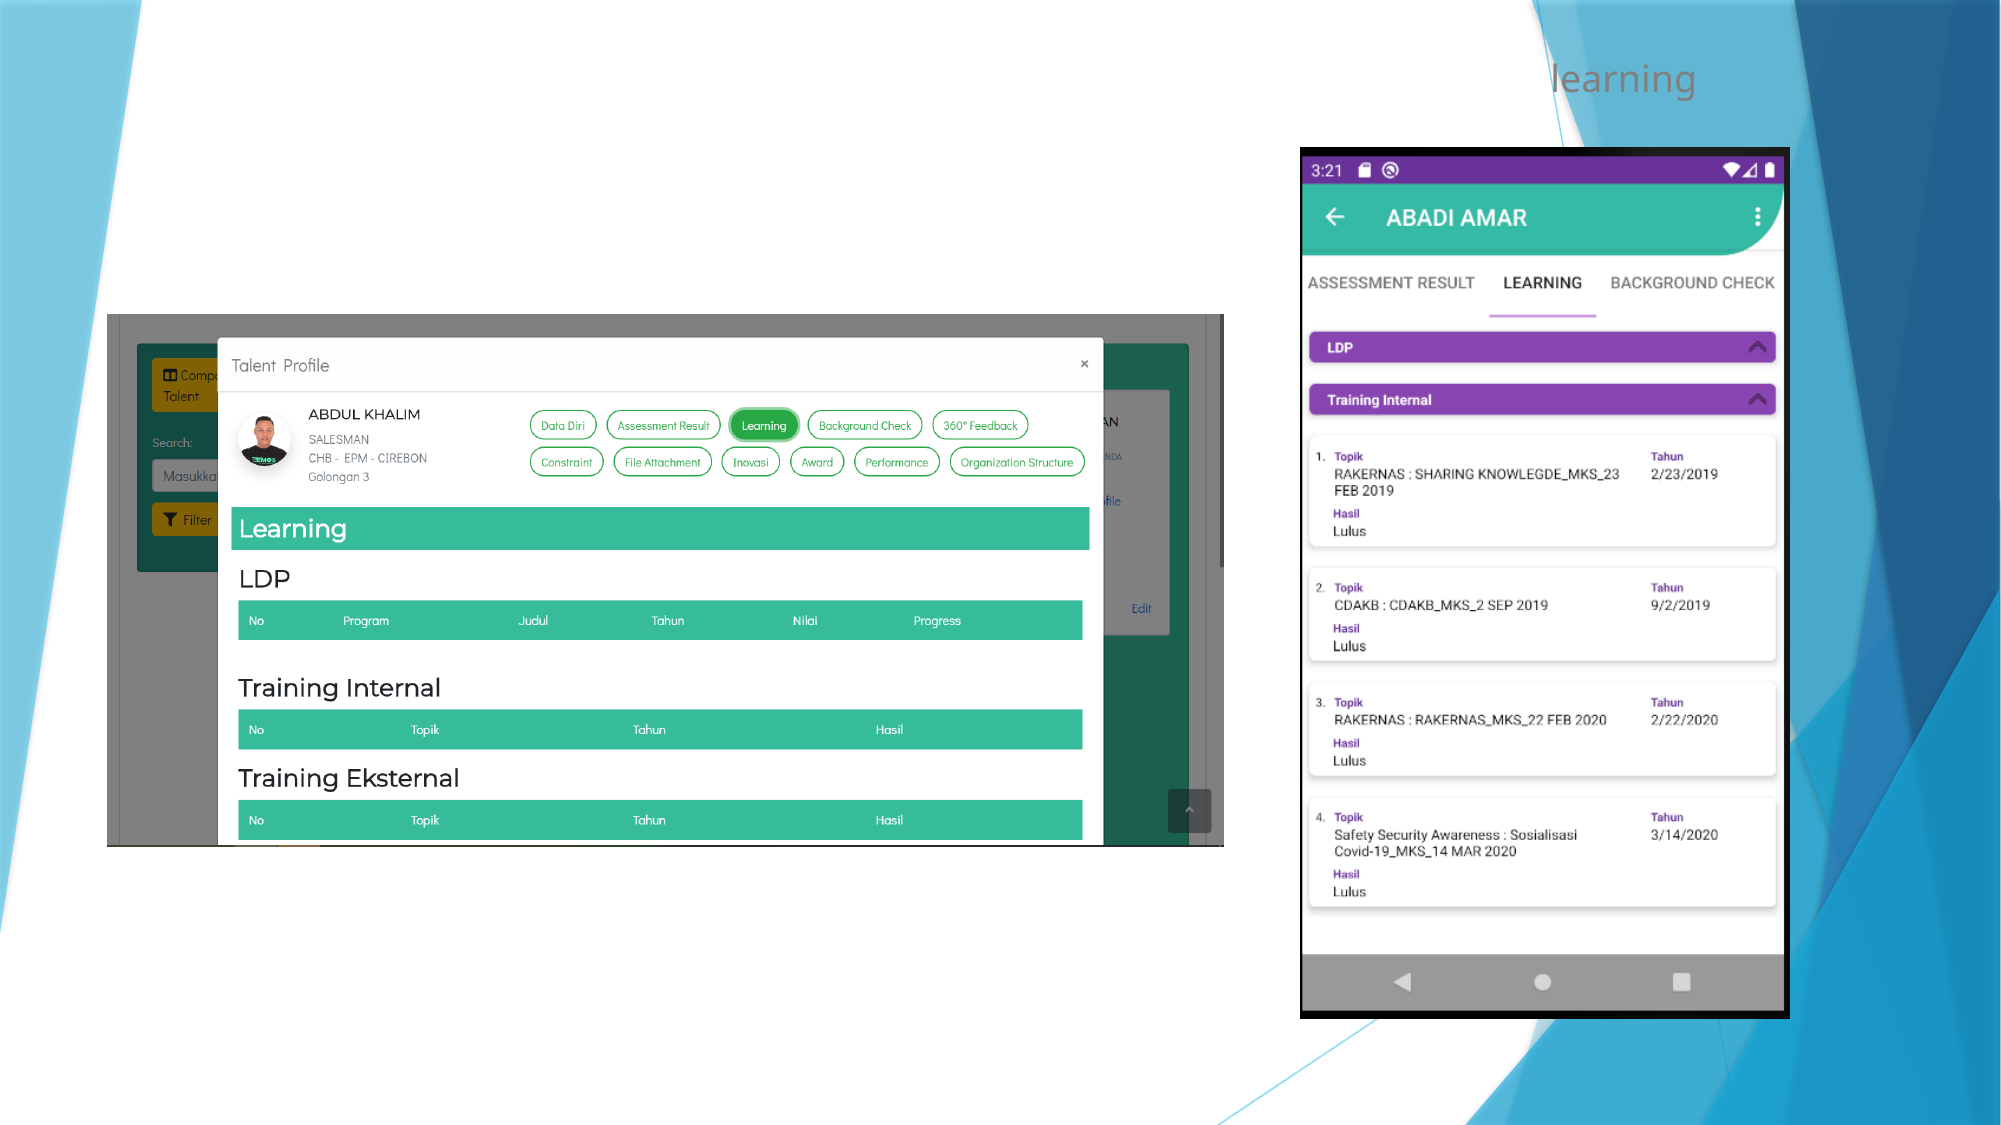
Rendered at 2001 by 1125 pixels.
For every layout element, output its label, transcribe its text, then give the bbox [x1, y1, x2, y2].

picture [1300, 147, 1790, 1020]
picture [106, 314, 1224, 848]
subtitle learning [212, 48, 1713, 320]
